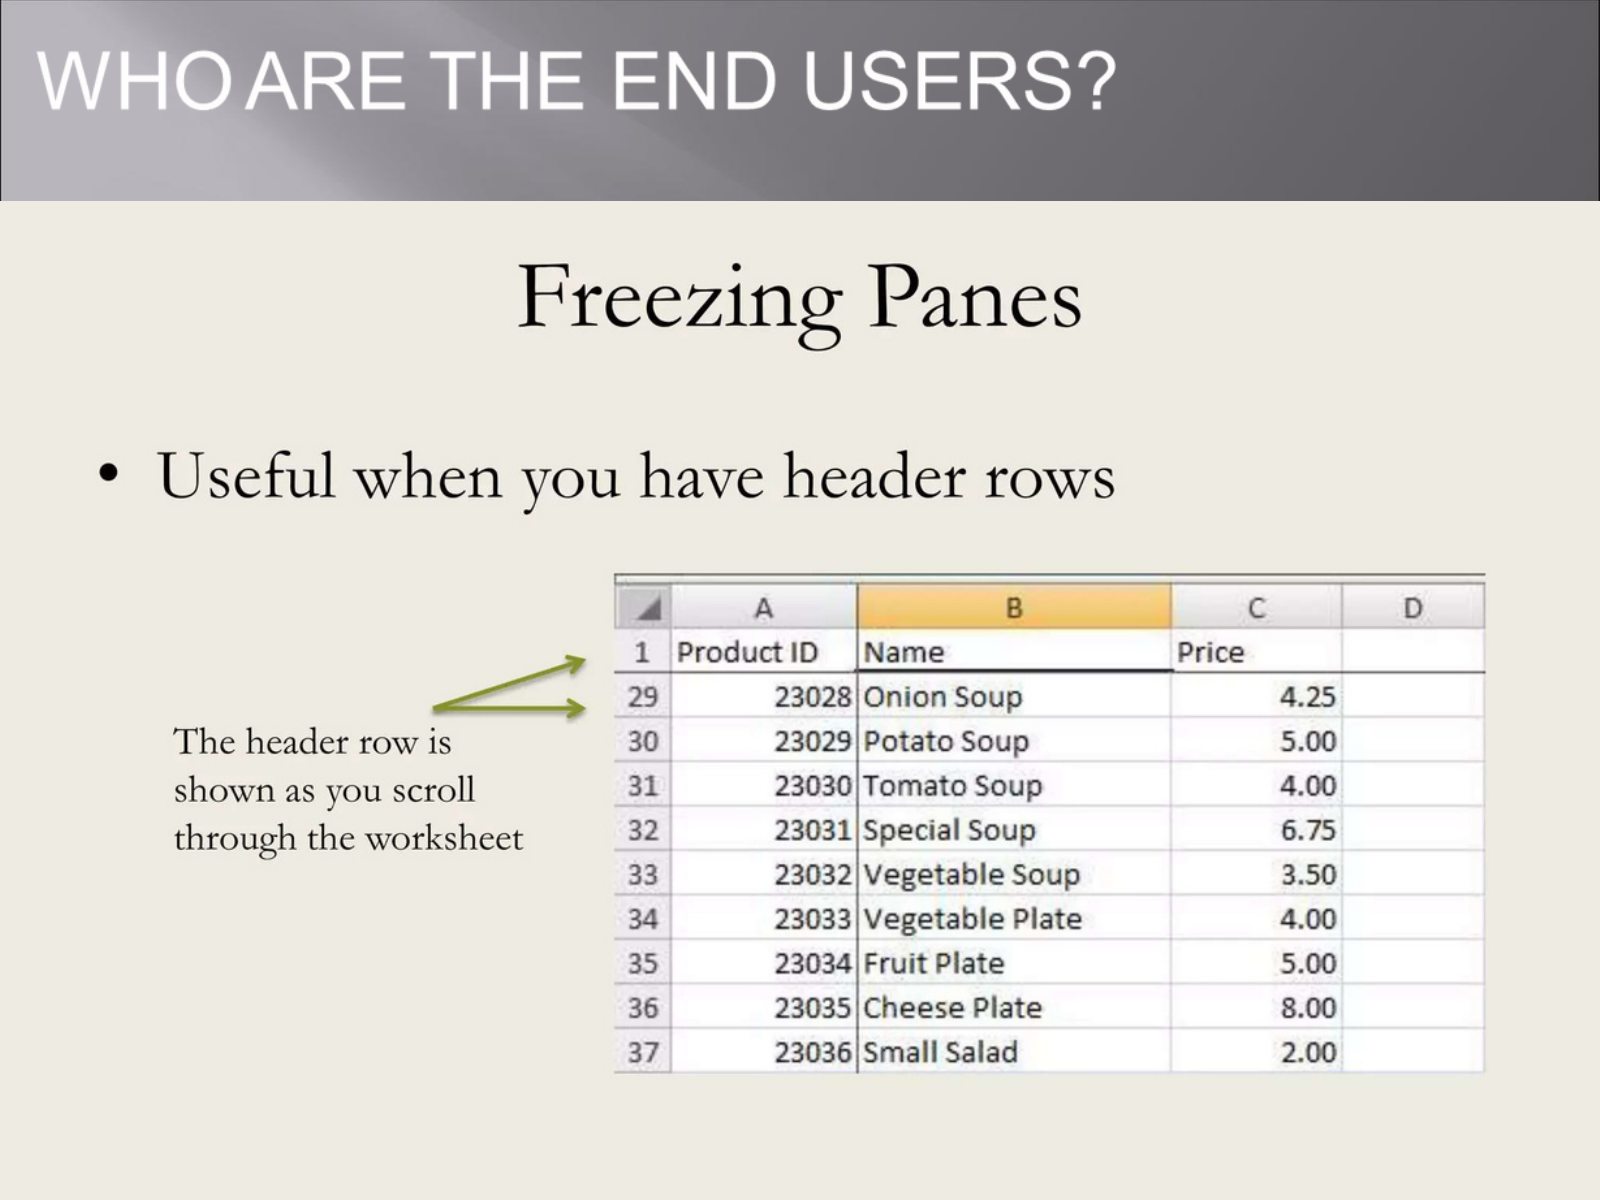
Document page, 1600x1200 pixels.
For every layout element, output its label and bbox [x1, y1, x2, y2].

text_box [0, 0, 1600, 201]
text_box [0, 201, 1600, 1200]
text_box [0, 6, 1168, 177]
